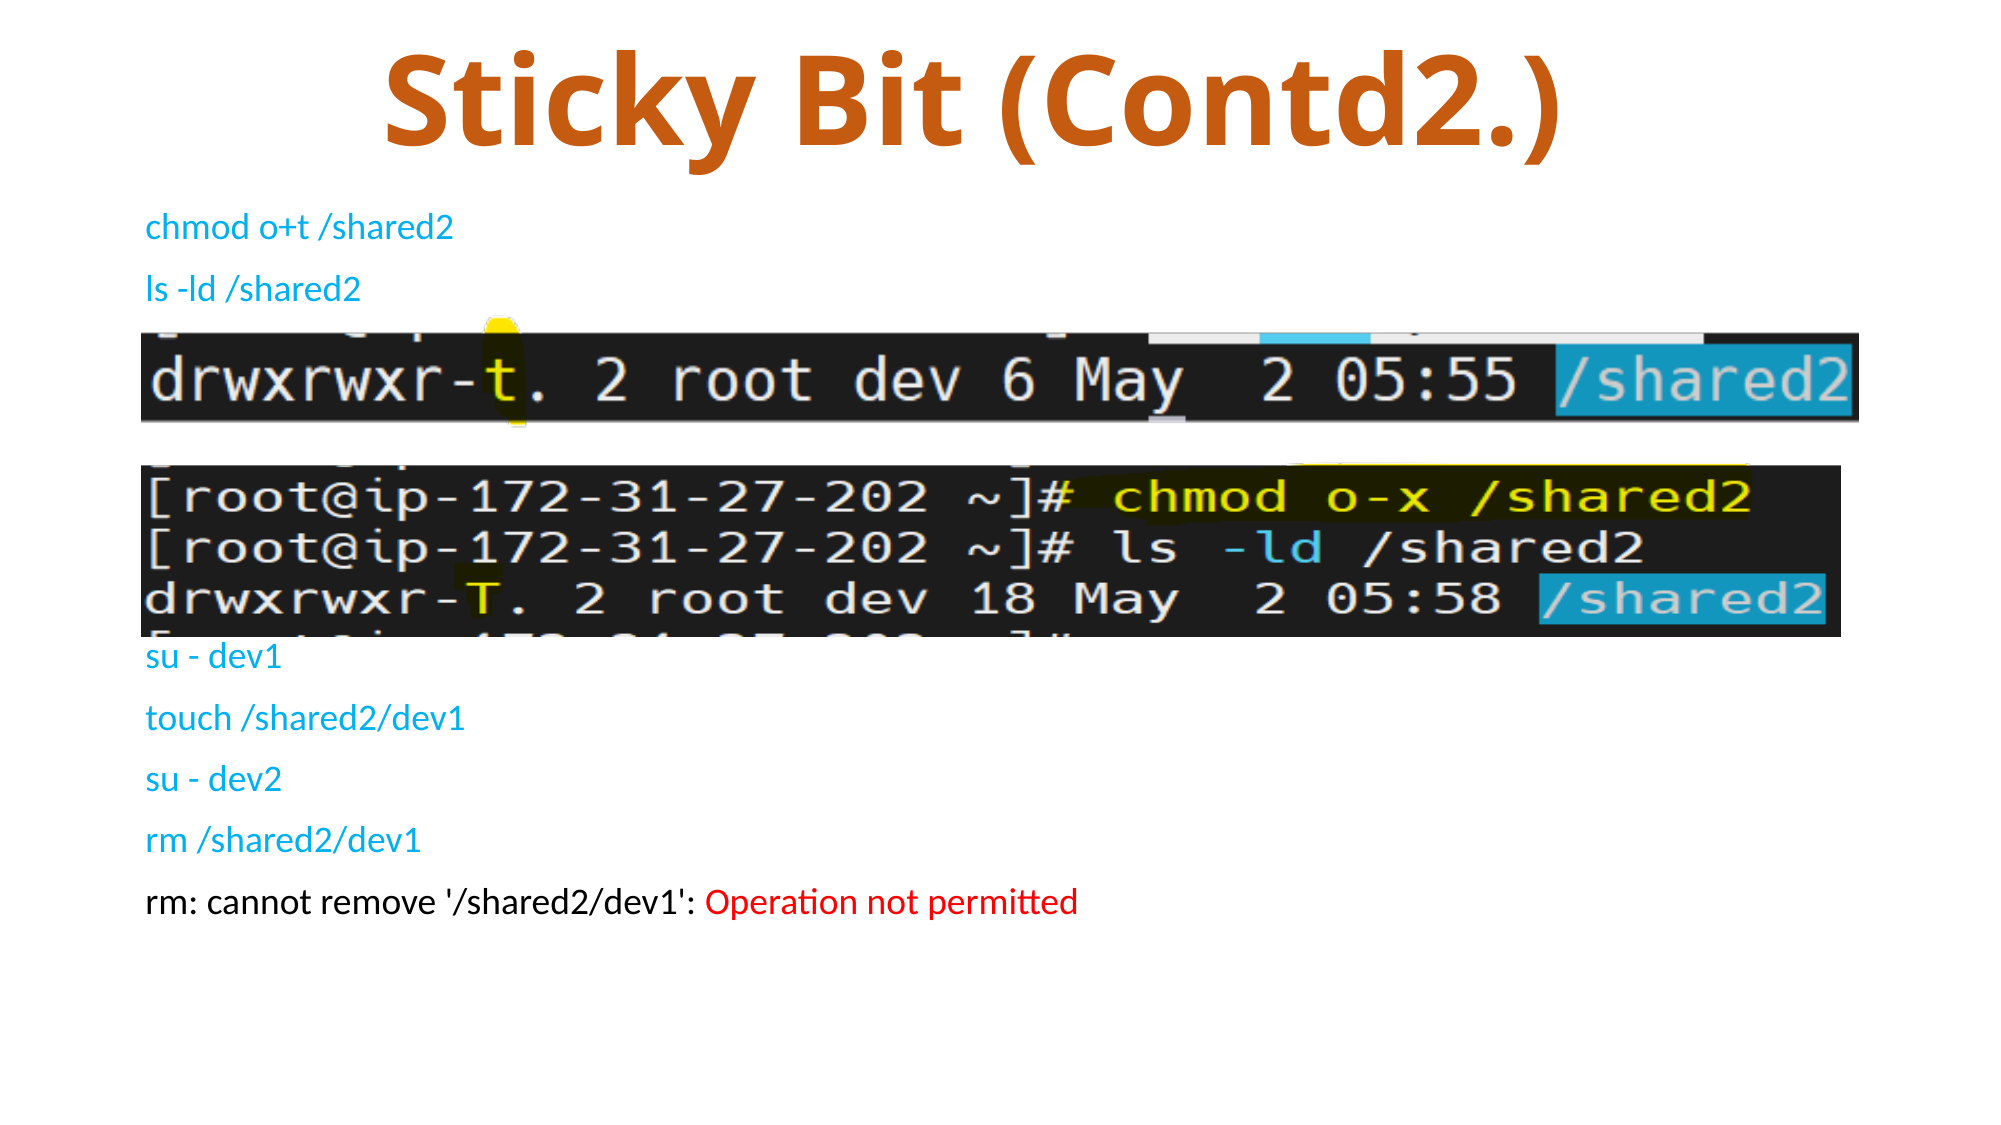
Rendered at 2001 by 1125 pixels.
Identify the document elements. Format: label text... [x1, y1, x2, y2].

subtitle chmod o+t /shared2 ls -ld /shared2 su - dev1 touch /shared2/dev1 su - dev2 rm /shared2/dev1 rm: cannot remove '/shared2/dev1': Operation not permitted [130, 200, 1915, 1017]
picture [141, 461, 1841, 638]
picture [141, 314, 1859, 434]
title Sticky Bit (Contd2.) [223, 21, 1724, 181]
